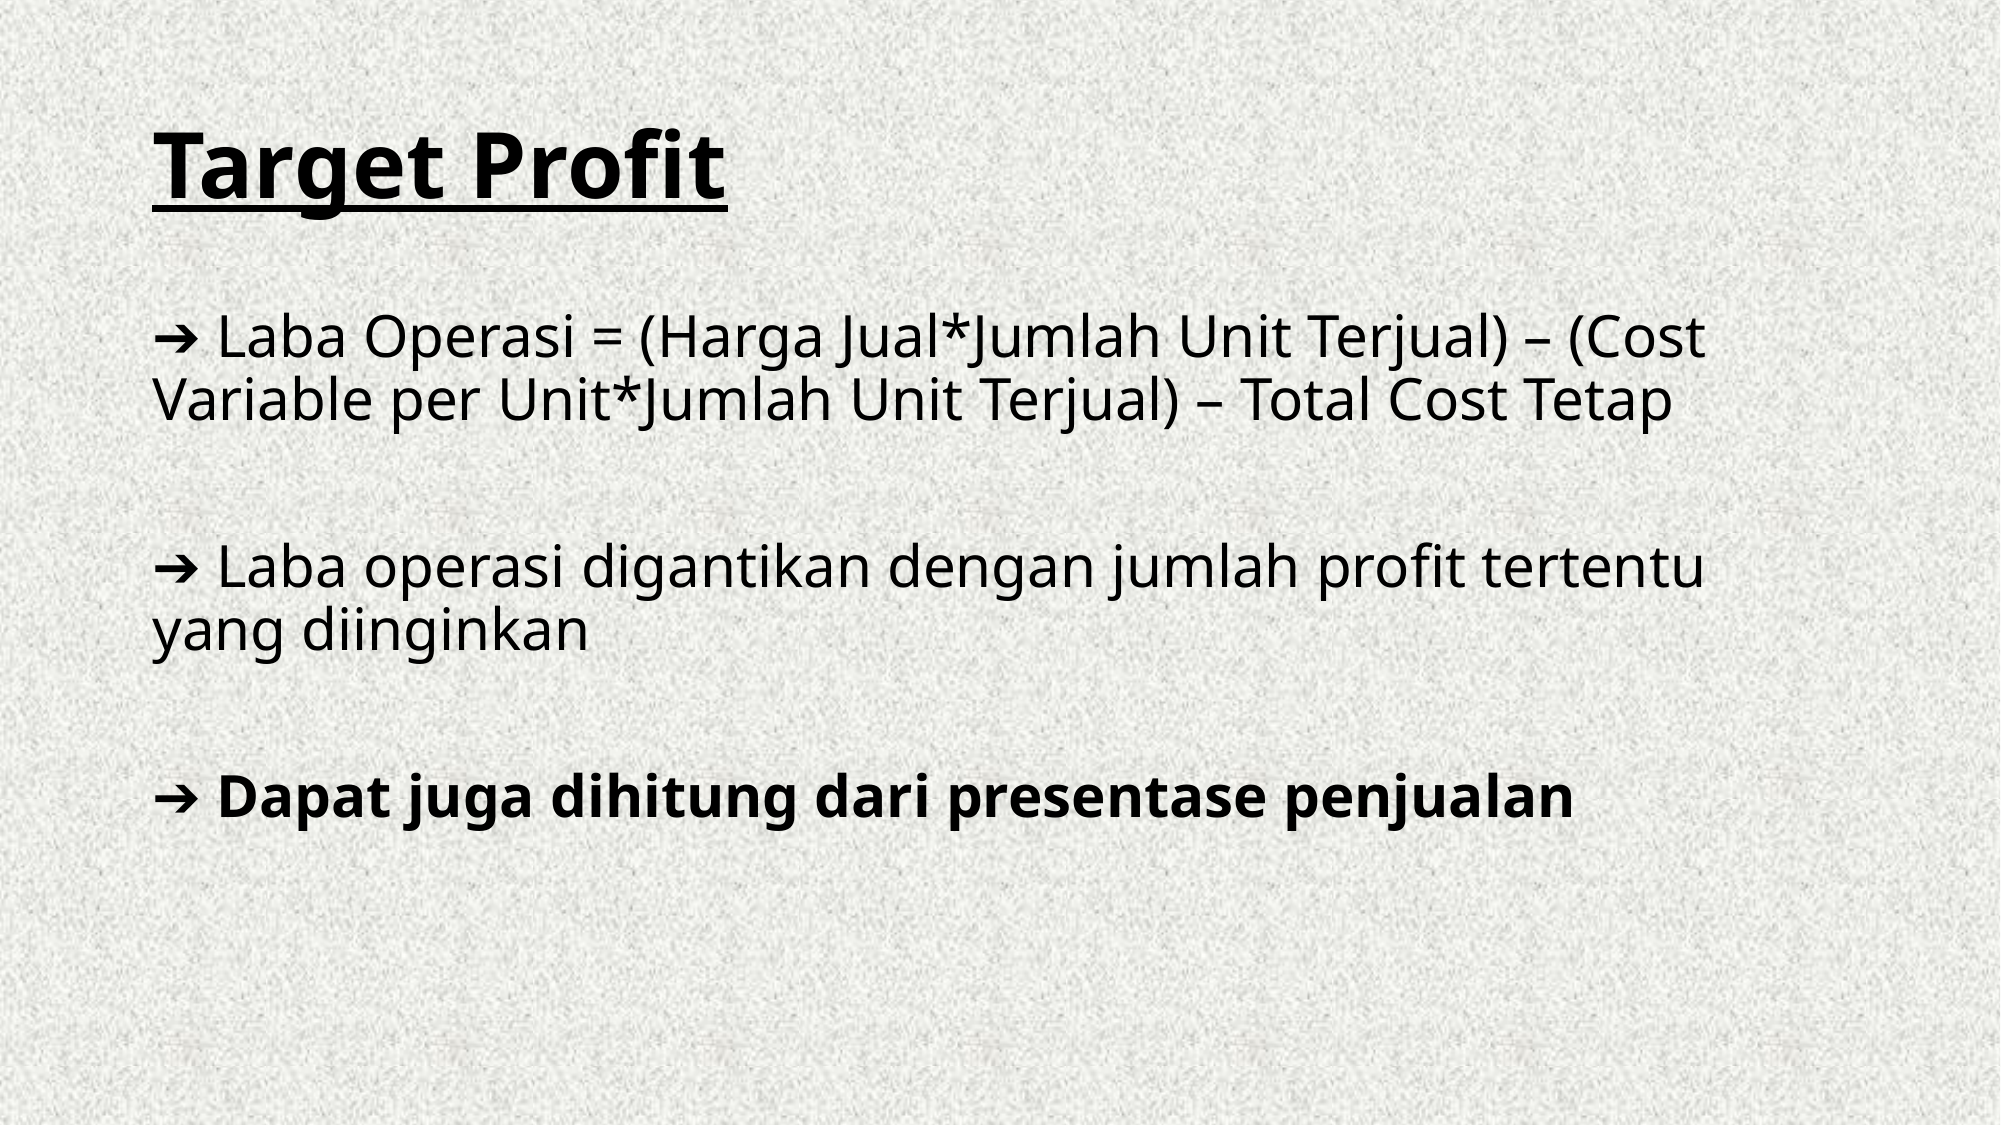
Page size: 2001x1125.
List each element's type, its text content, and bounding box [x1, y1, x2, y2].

list ➔ Laba Operasi = (Harga Jual*Jumlah Unit Terjual) – (Cost Variable per Unit*Jumlah Unit Terjual) – Total Cost Tetap ➔ Laba operasi digantikan dengan jumlah profit tertentu yang diinginkan ➔ Dapat juga dihitung dari presentase penjualan [137, 299, 1863, 1014]
title Target Profit [137, 59, 1863, 278]
picture [0, 0, 2001, 1125]
